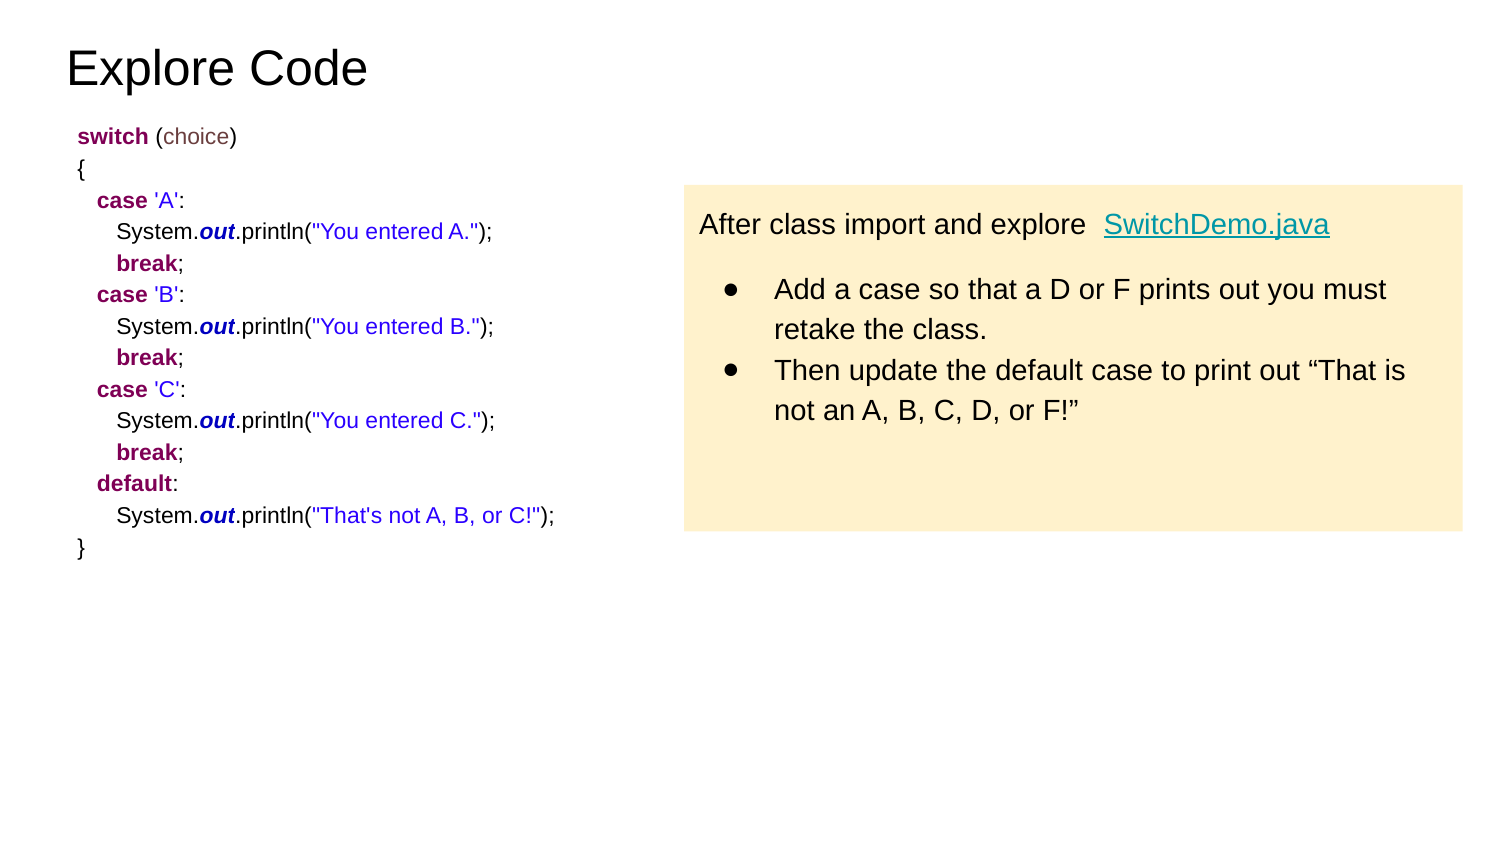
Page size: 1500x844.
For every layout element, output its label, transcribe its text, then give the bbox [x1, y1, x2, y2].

title Explore Code [51, 20, 1449, 115]
text_box switch (choice) { case 'A': System.out.println("You entered A."); break; case 'B': System.out.println("You entered B."); break; case 'C': System.out.println("You entered C."); break; default: System.out.println("That's not A, B, or C!"); } [25, 102, 846, 575]
list After class import and explore SwitchDemo.java Add a case so that a D or F prints out you must retake the class. Then update the default case to print out “That is not an A, B, C, D, or F!” [684, 184, 1463, 532]
